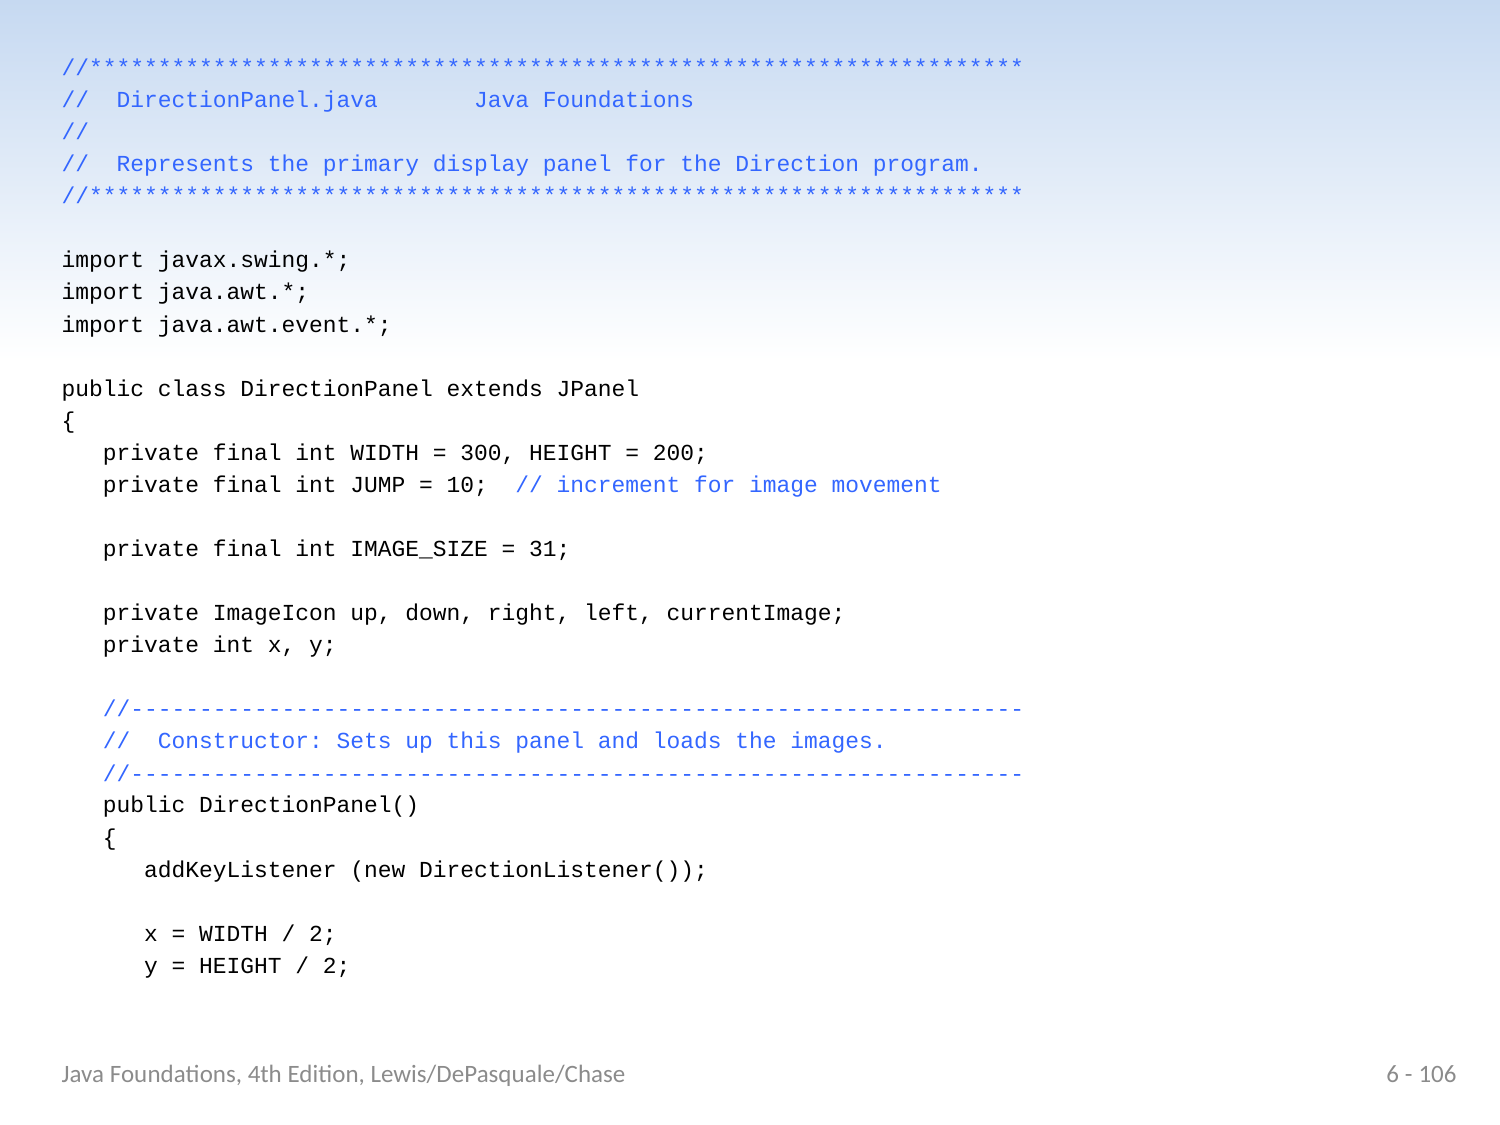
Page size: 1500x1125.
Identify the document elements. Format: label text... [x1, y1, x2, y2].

list //******************************************************************** // DirectionPanel.java Java Foundations // // Represents the primary display panel for the Direction program. //******************************************************************** import javax.swing.*; import java.awt.*; import java.awt.event.*; public class DirectionPanel extends JPanel { private final int WIDTH = 300, HEIGHT = 200; private final int JUMP = 10; // increment for image movement private final int IMAGE_SIZE = 31; private ImageIcon up, down, right, left, currentImage; private int x, y; //----------------------------------------------------------------- // Constructor: Sets up this panel and loads the images. //----------------------------------------------------------------- public DirectionPanel() { addKeyListener (new DirectionListener()); x = WIDTH / 2; y = HEIGHT / 2; [46, 45, 1473, 1043]
footer Java Foundations, 4th Edition, Lewis/DePasquale/Chase [46, 1042, 1122, 1103]
slide_number 6 - 106 [1122, 1042, 1472, 1103]
